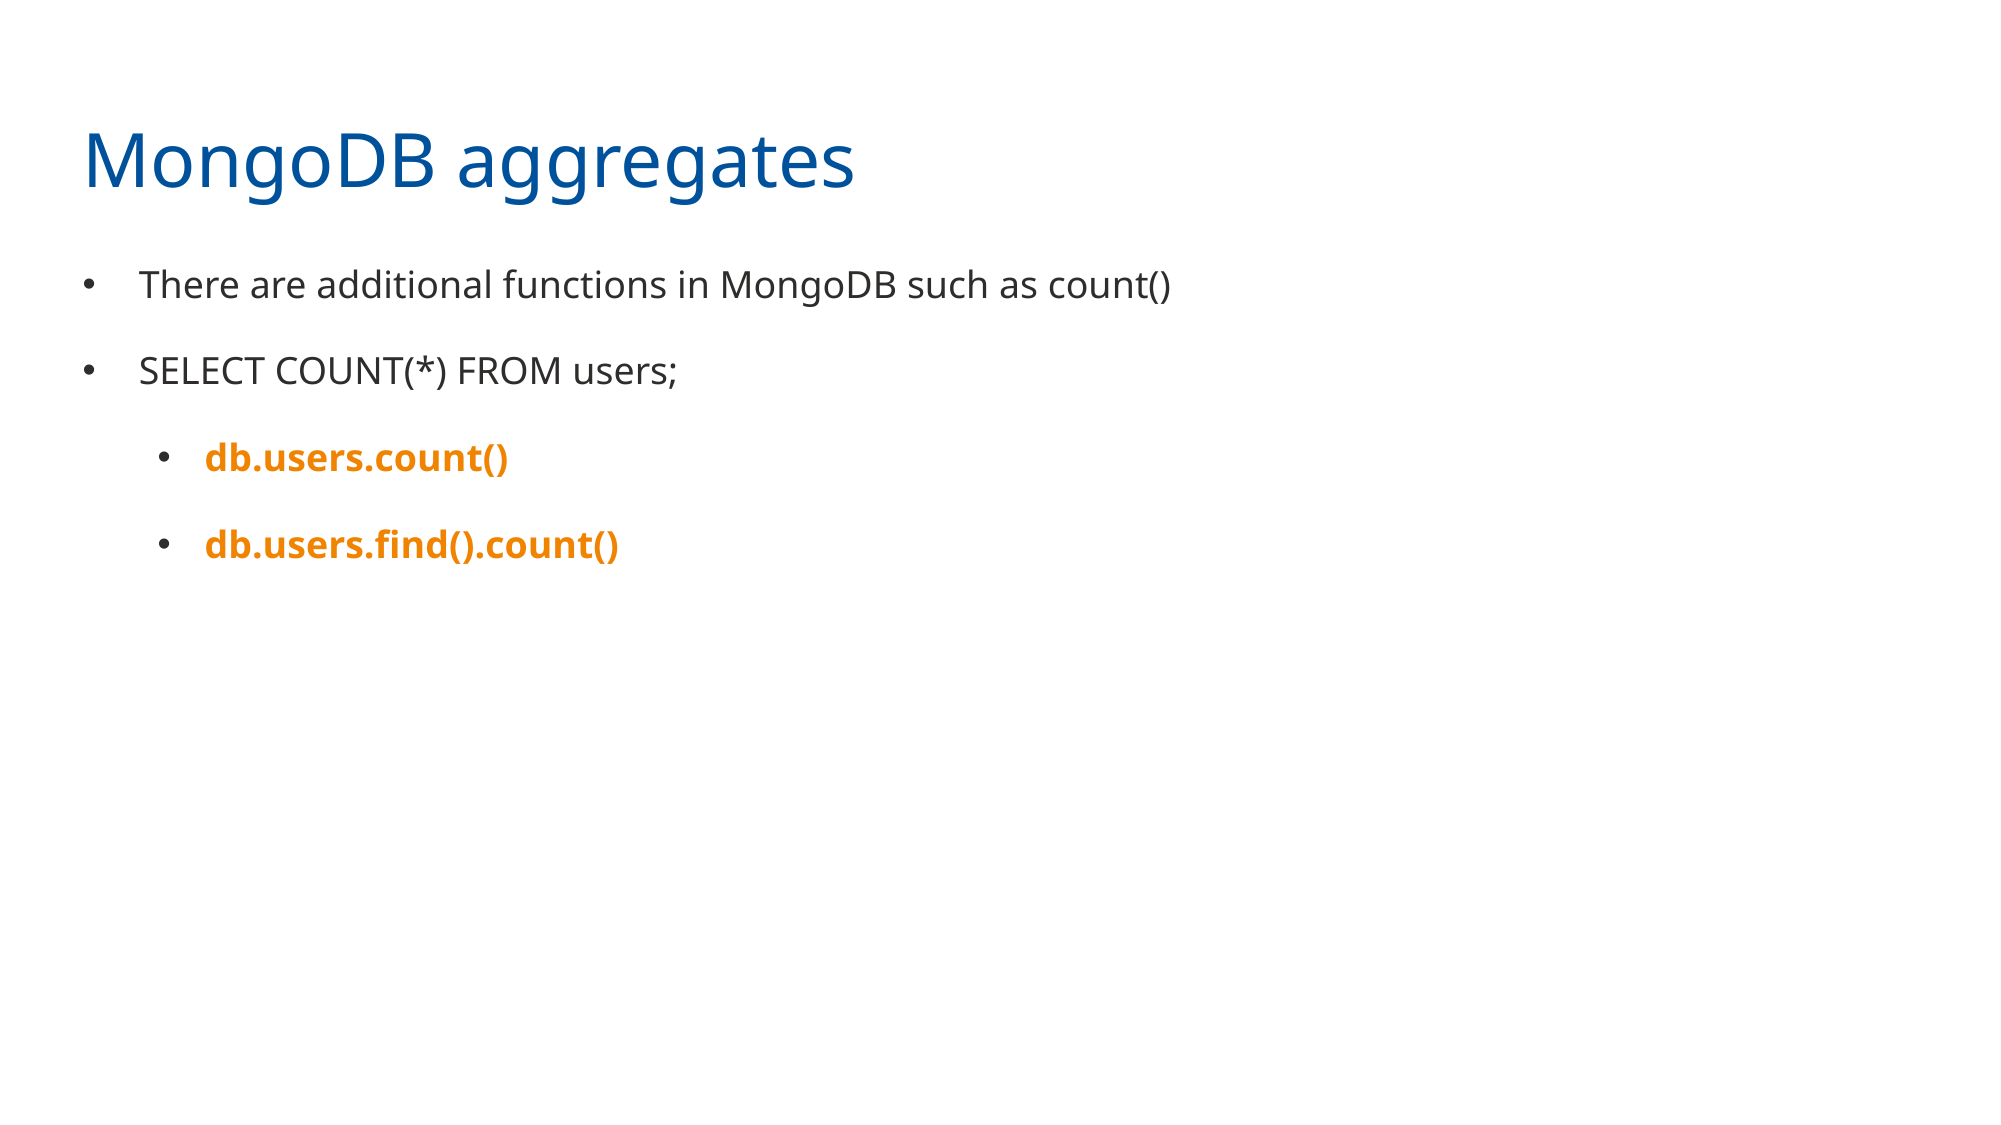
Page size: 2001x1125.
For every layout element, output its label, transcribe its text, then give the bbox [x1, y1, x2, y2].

text_box MongoDB aggregates [67, 20, 1565, 210]
text_box There are additional functions in MongoDB such as count() SELECT COUNT(*) FROM users; db.users.count() db.users.find().count() [67, 253, 1939, 1000]
